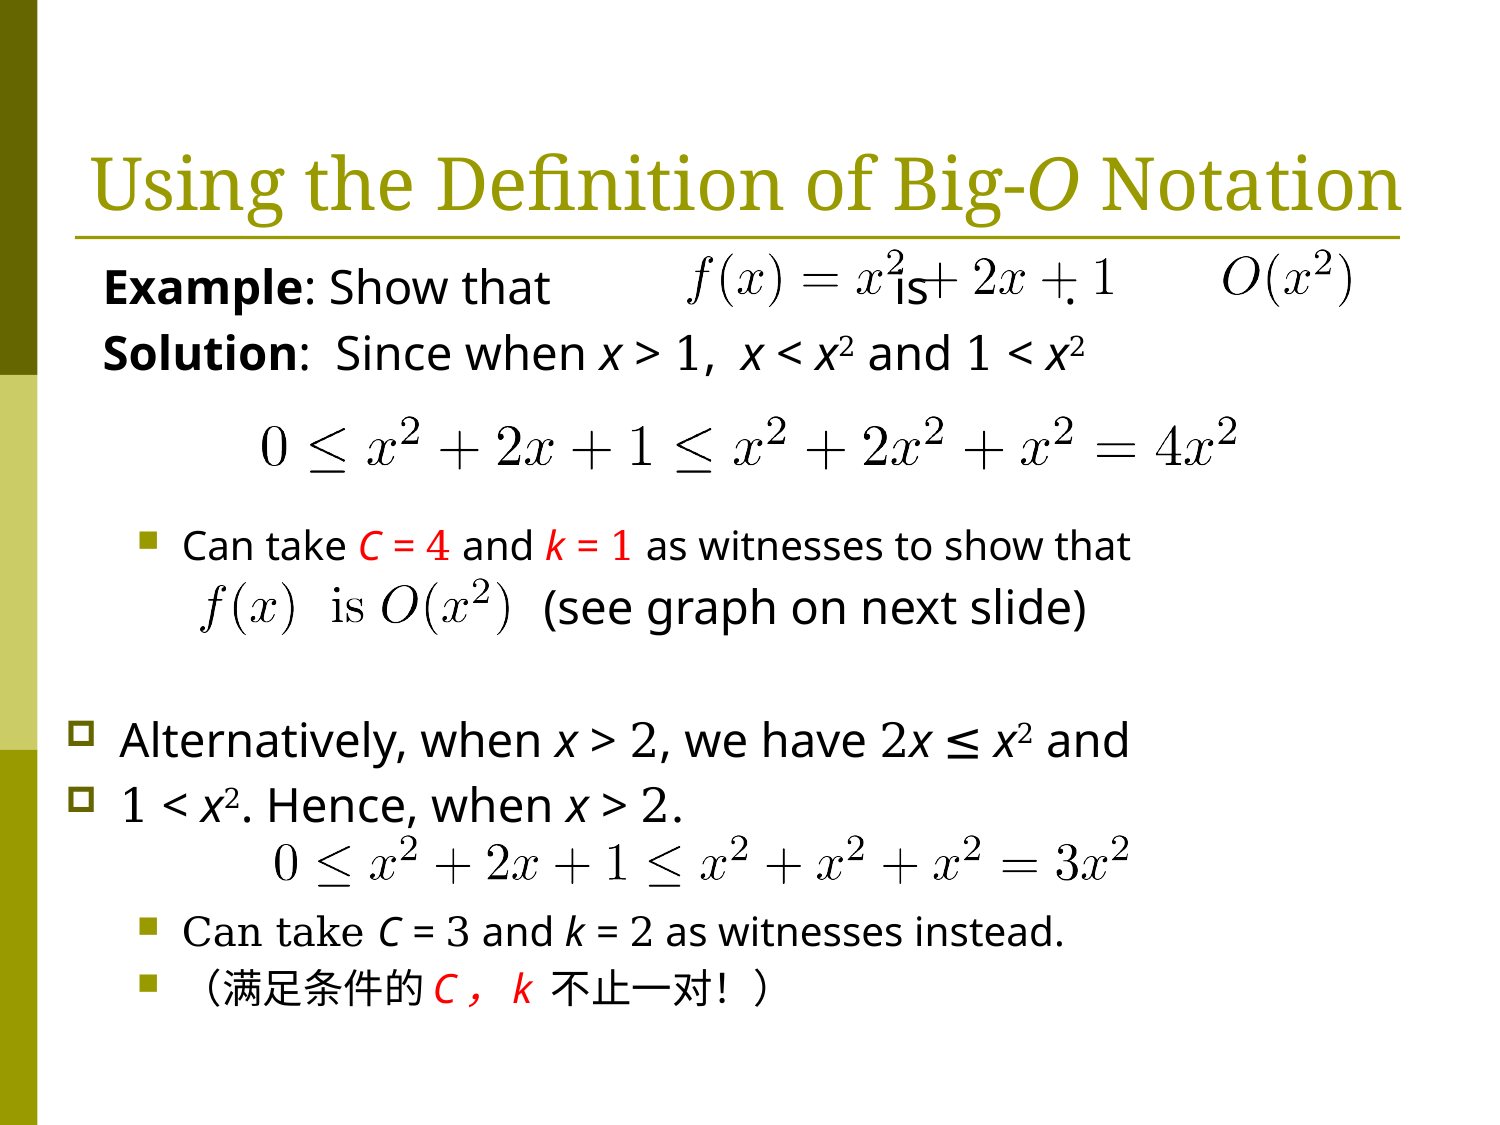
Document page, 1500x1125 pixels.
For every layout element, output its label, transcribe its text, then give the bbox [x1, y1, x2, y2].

picture [274, 835, 1128, 887]
picture [687, 249, 1113, 307]
title Using the Definition of Big-O Notation [75, 45, 1425, 233]
list Example: Show that is . Solution: Since when x > 1, x < x2 and 1 < x2 Can take C = 4 and k = 1 as witnesses to show that (see graph on next slide) Alternatively, when x > 2, we have 2x ≤ x2 and 1 < x2. Hence, when x > 2. Can take C = 3 and k = 2 as witnesses instead. （满足条件的C，k 不止一对！） [50, 249, 1425, 1088]
picture [262, 416, 1236, 473]
picture [1223, 249, 1351, 307]
picture [199, 578, 509, 635]
